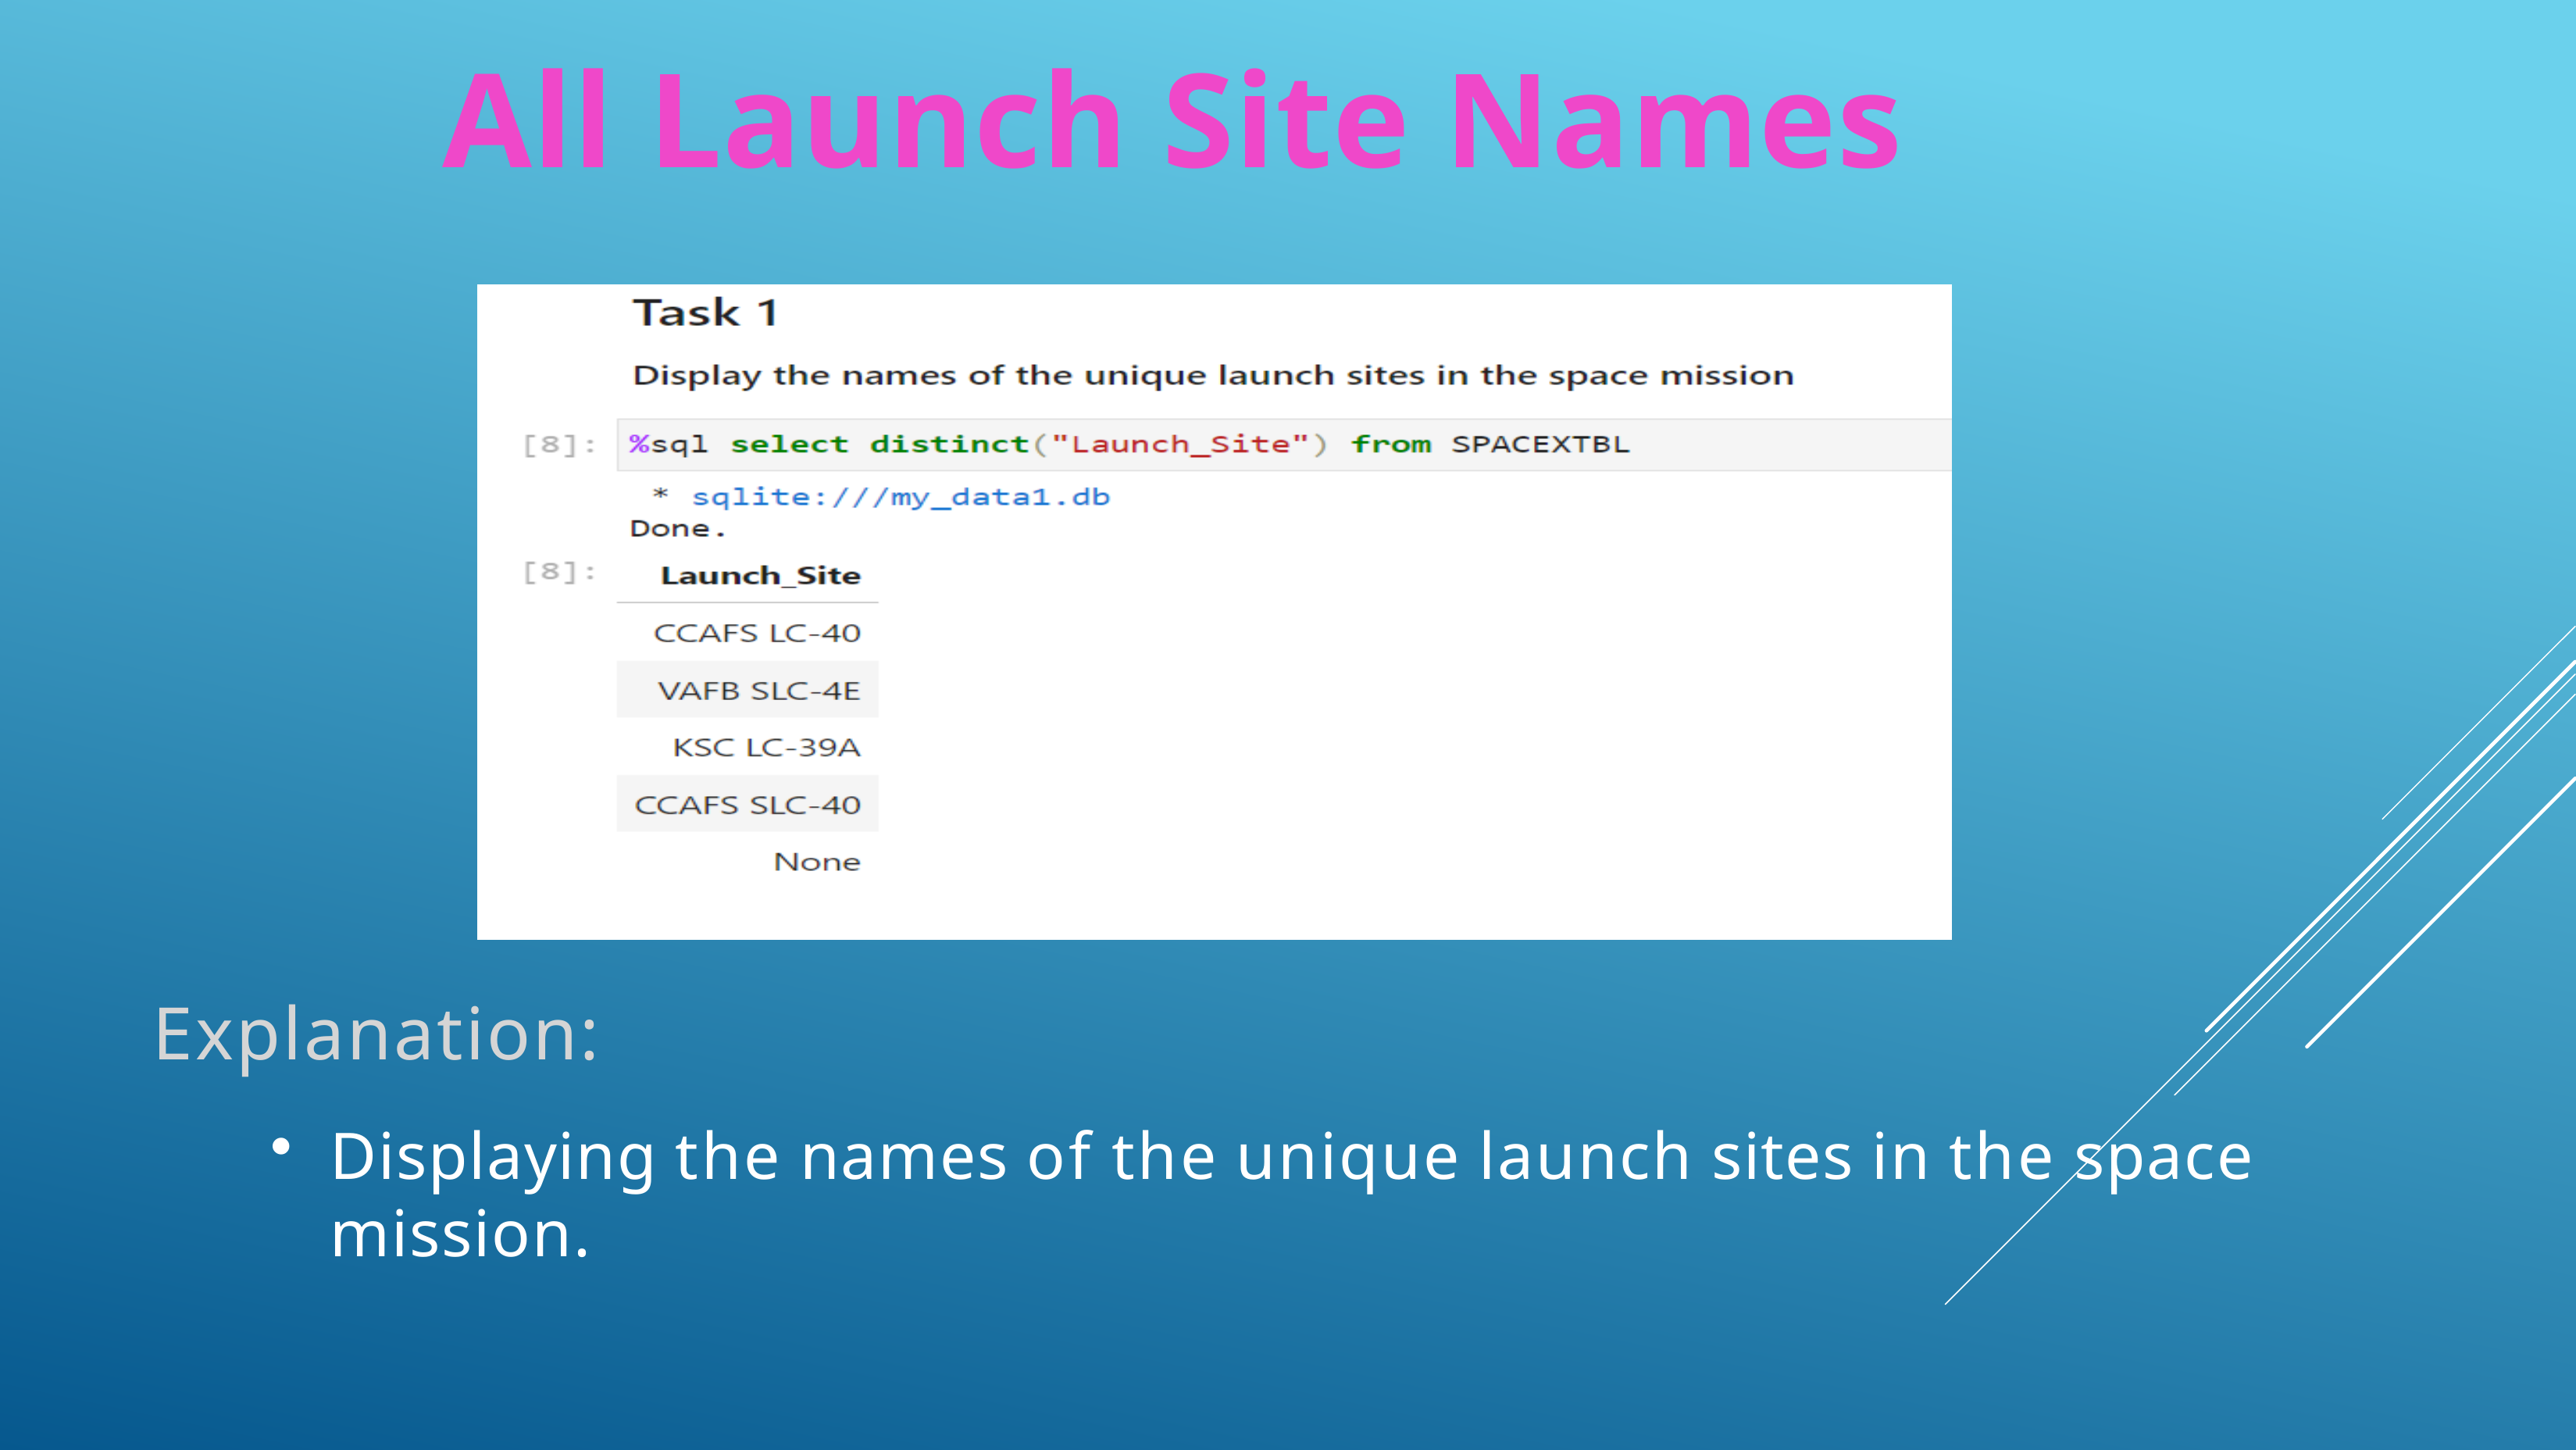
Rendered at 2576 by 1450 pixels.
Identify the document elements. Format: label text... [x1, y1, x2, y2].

text_box All Launch Site Names [151, 31, 2196, 200]
picture [477, 284, 1953, 940]
text_box Explanation: Displaying the names of the unique launch sites in the space mission. [151, 939, 2420, 1270]
